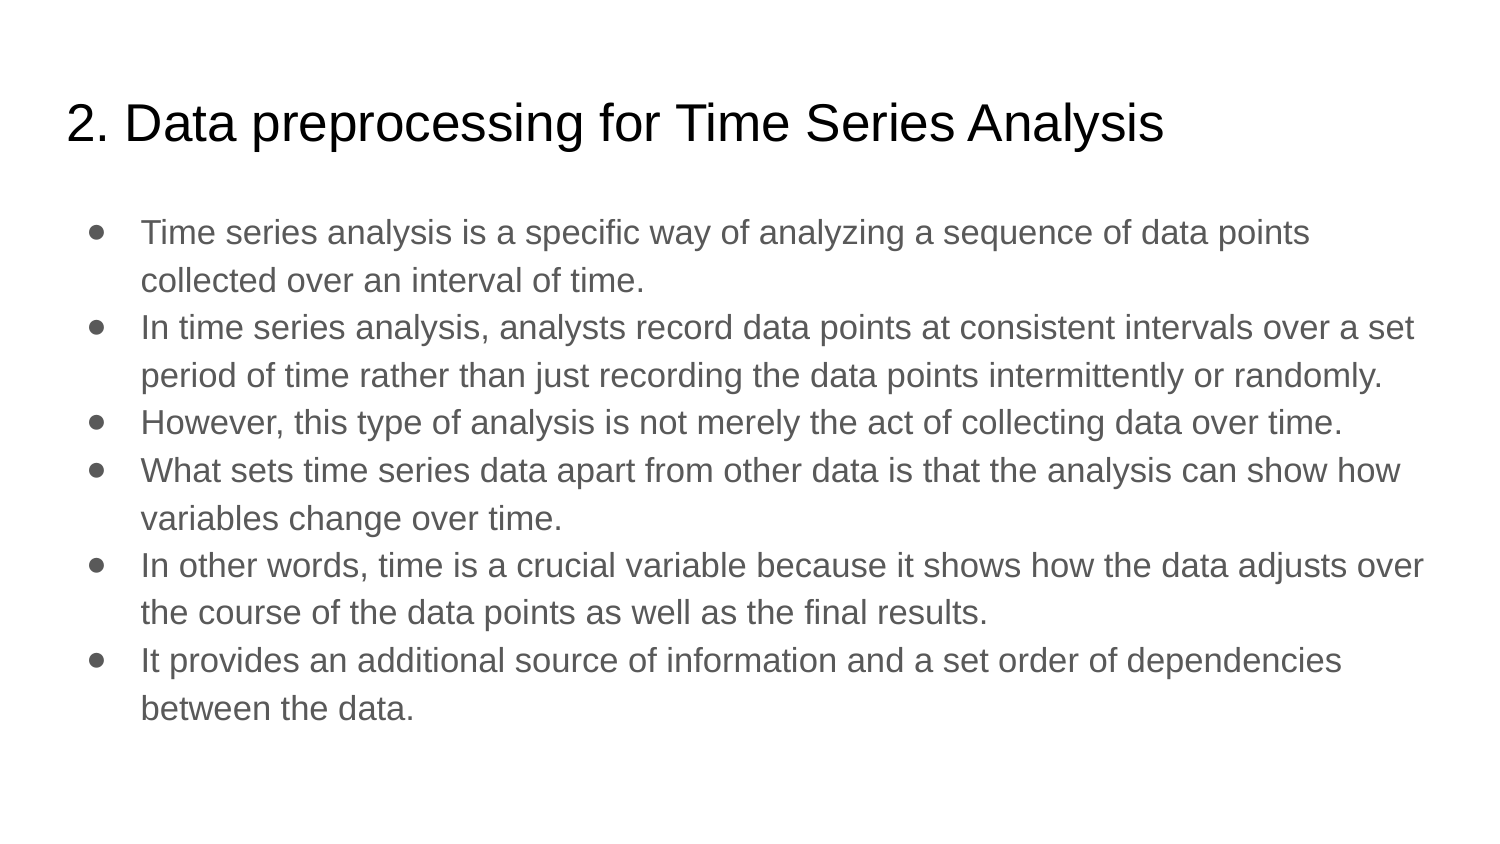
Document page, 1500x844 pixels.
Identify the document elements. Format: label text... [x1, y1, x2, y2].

list Time series analysis is a specific way of analyzing a sequence of data points collected over an interval of time. In time series analysis, analysts record data points at consistent intervals over a set period of time rather than just recording the data points intermittently or randomly. However, this type of analysis is not merely the act of collecting data over time. What sets time series data apart from other data is that the analysis can show how variables change over time. In other words, time is a crucial variable because it shows how the data adjusts over the course of the data points as well as the final results. It provides an additional source of information and a set order of dependencies between the data. [51, 189, 1449, 750]
title 2. Data preprocessing for Time Series Analysis [51, 72, 1449, 167]
